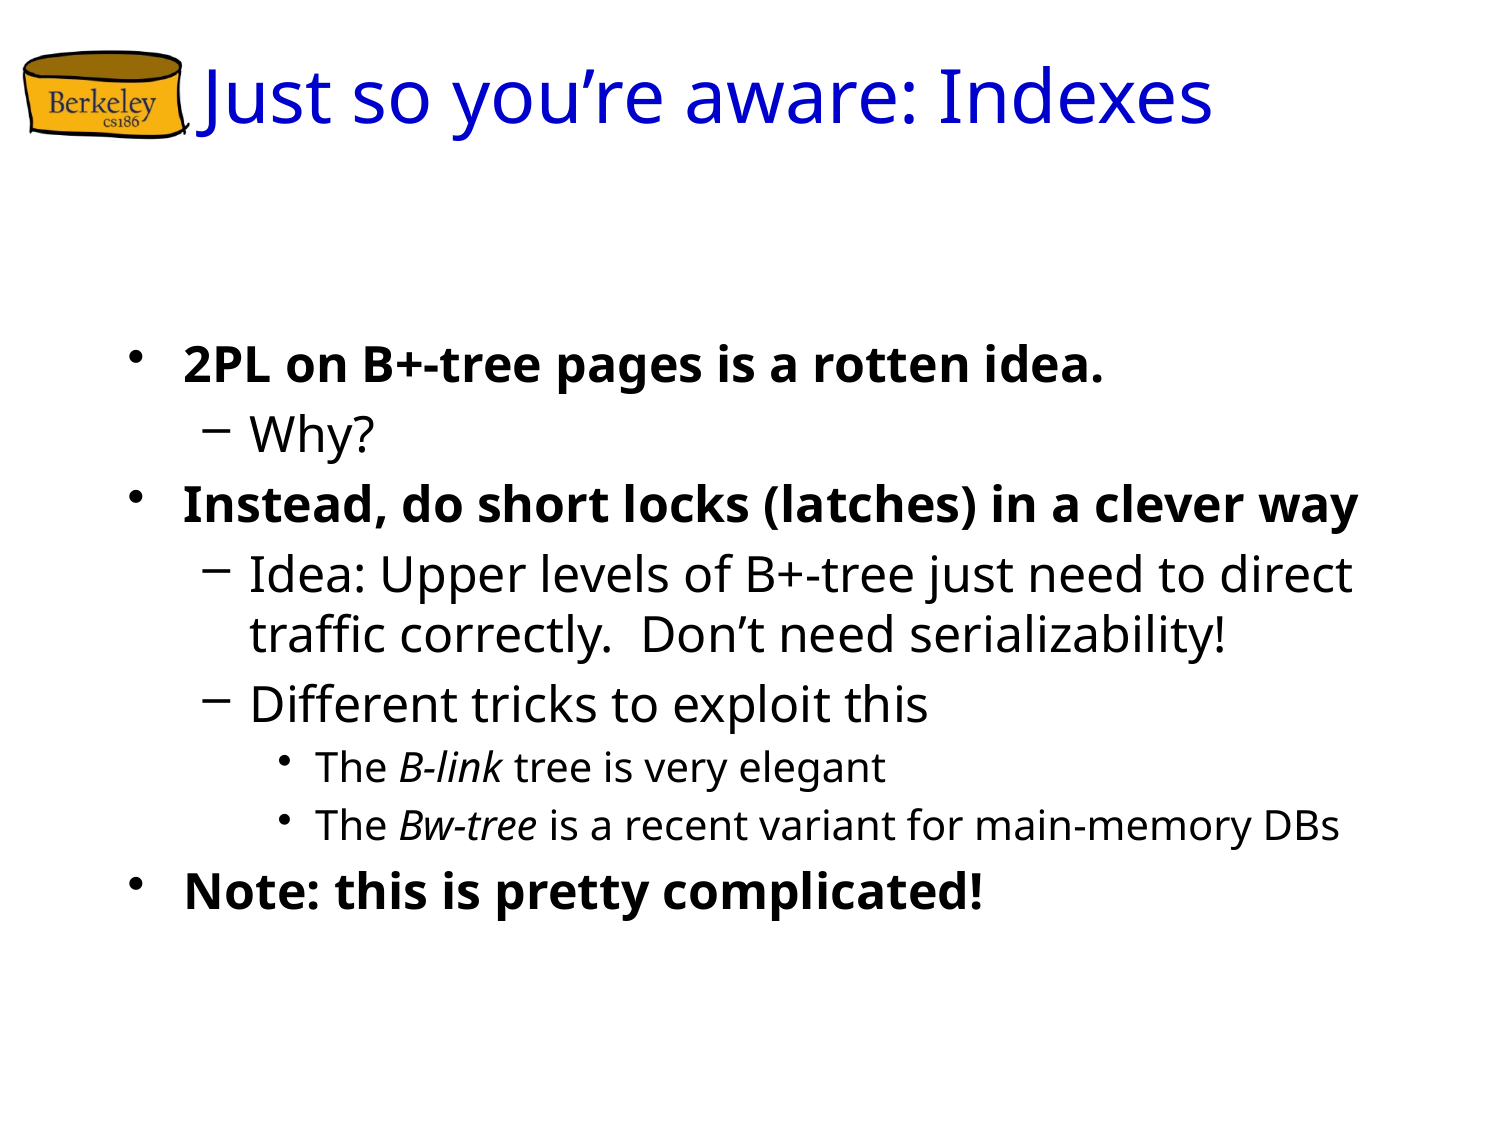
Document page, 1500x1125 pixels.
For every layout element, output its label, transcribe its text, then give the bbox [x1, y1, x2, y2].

picture [22, 48, 187, 141]
list 2PL on B+-tree pages is a rotten idea. Why? Instead, do short locks (latches) in a clever way Idea: Upper levels of B+-tree just need to direct traffic correctly. Don’t need serializability! Different tricks to exploit this The B-link tree is very elegant The Bw-tree is a recent variant for main-memory DBs Note: this is pretty complicated! [112, 324, 1388, 1000]
title Just so you’re aware: Indexes [187, 0, 1463, 188]
